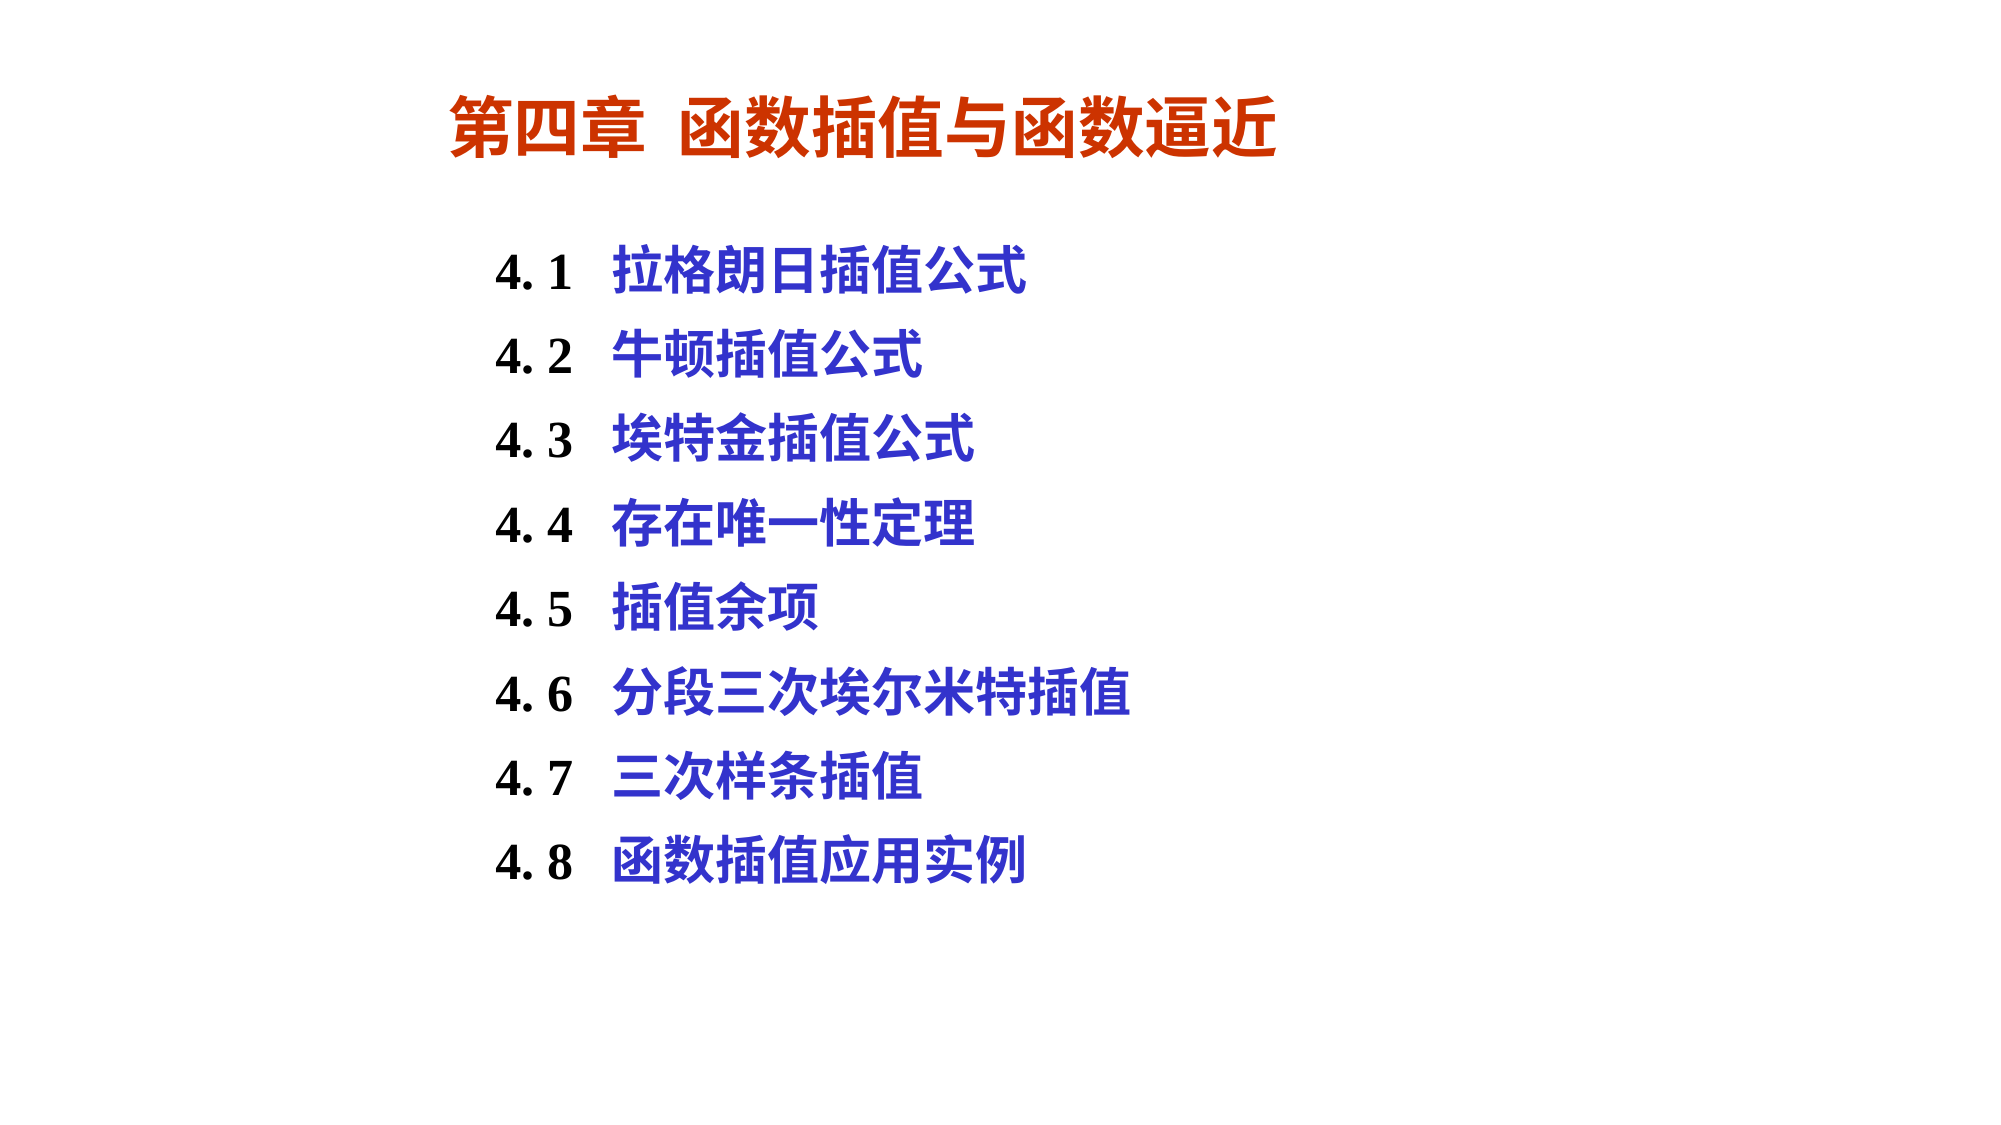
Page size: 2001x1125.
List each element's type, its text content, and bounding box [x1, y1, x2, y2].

text_box 4. 1 拉格朗日插值公式 4. 2 牛顿插值公式 4. 3 埃特金插值公式 4. 4 存在唯一性定理 4. 5 插值余项 4. 6 分段三次埃尔米特插值 4. 7 三次样条插值 4. 8 函数插值应用实例 [480, 207, 1225, 898]
text_box 第四章 函数插值与函数逼近 [432, 78, 1567, 173]
